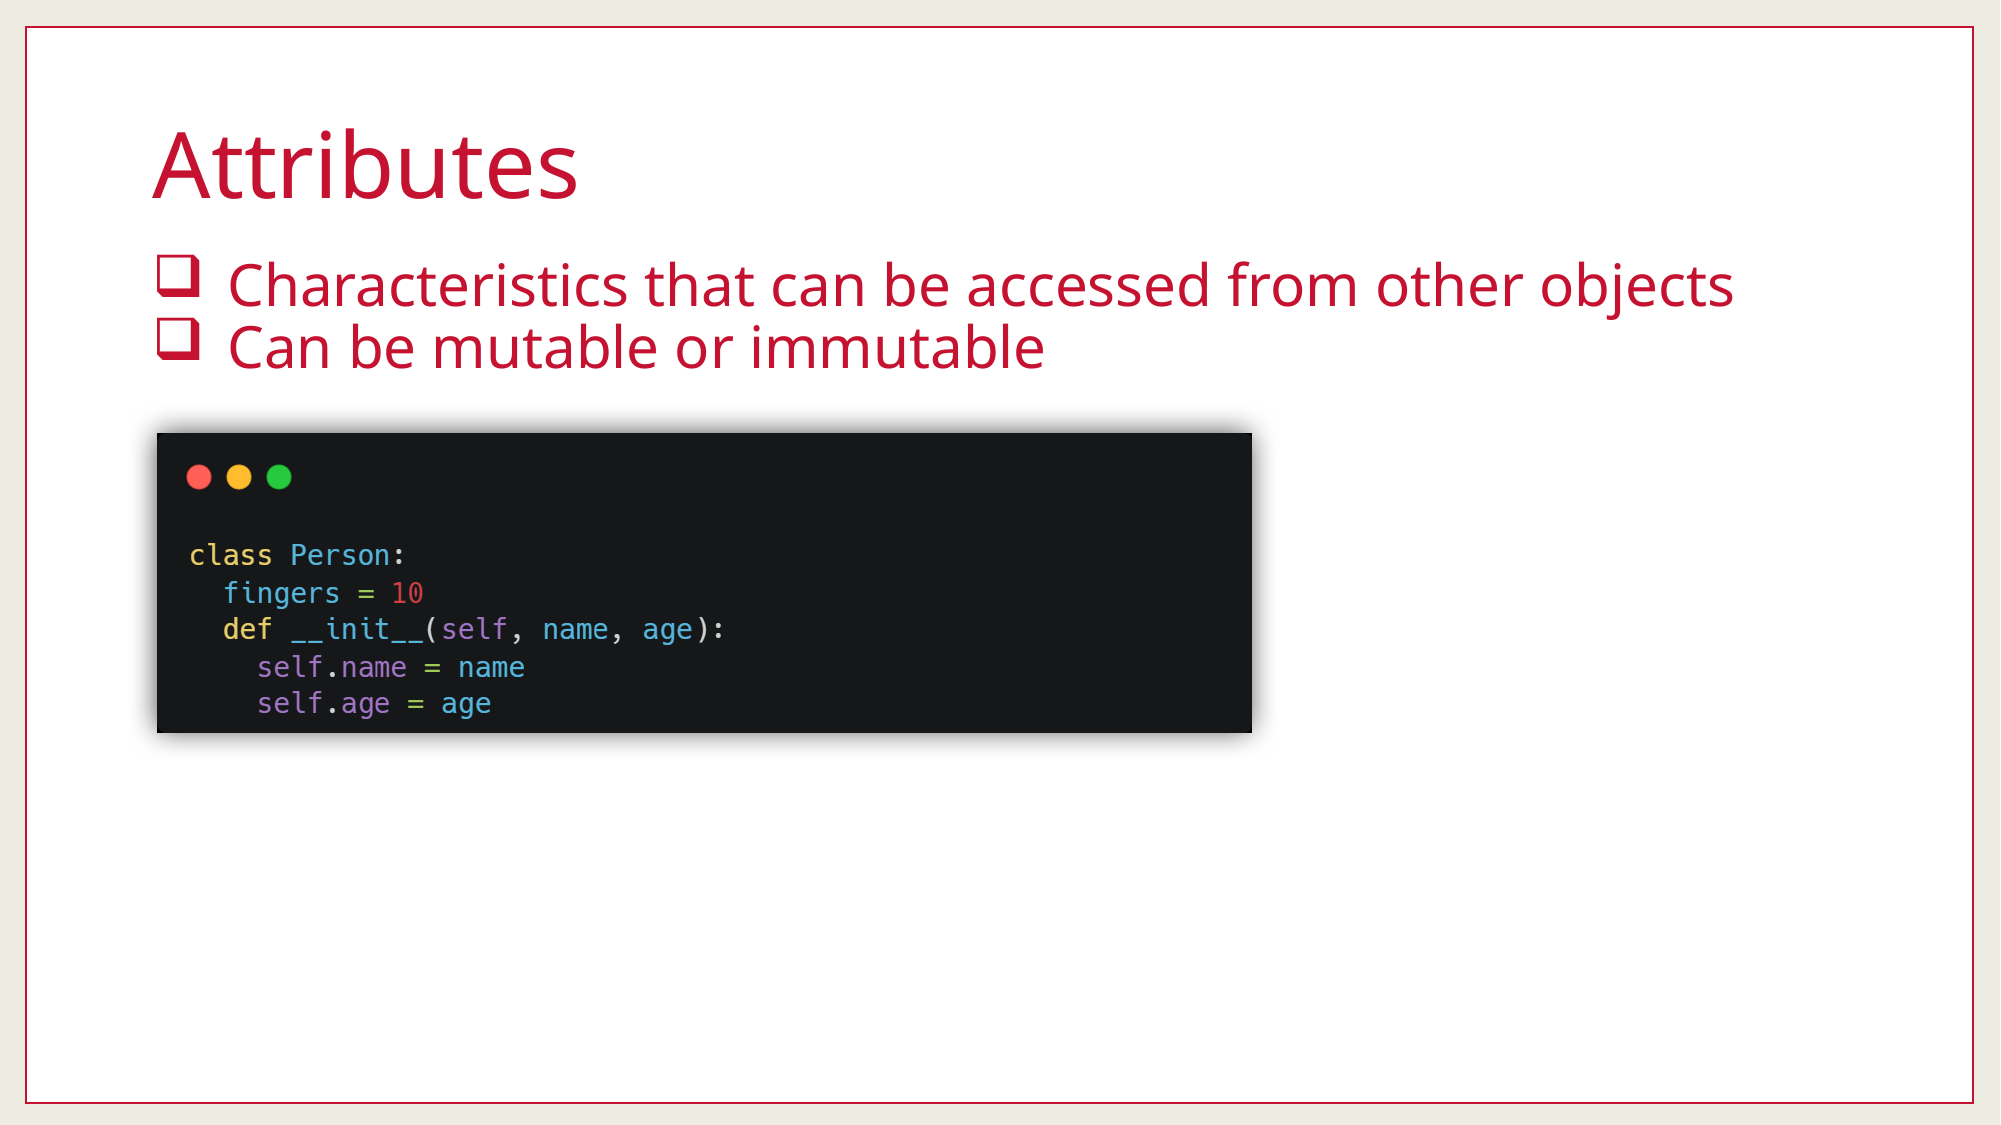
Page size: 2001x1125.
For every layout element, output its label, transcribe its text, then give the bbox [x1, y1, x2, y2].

title Attributes [137, 59, 1863, 248]
list Characteristics that can be accessed from other objects Can be mutable or immutable [137, 248, 1863, 963]
picture [157, 433, 1252, 733]
